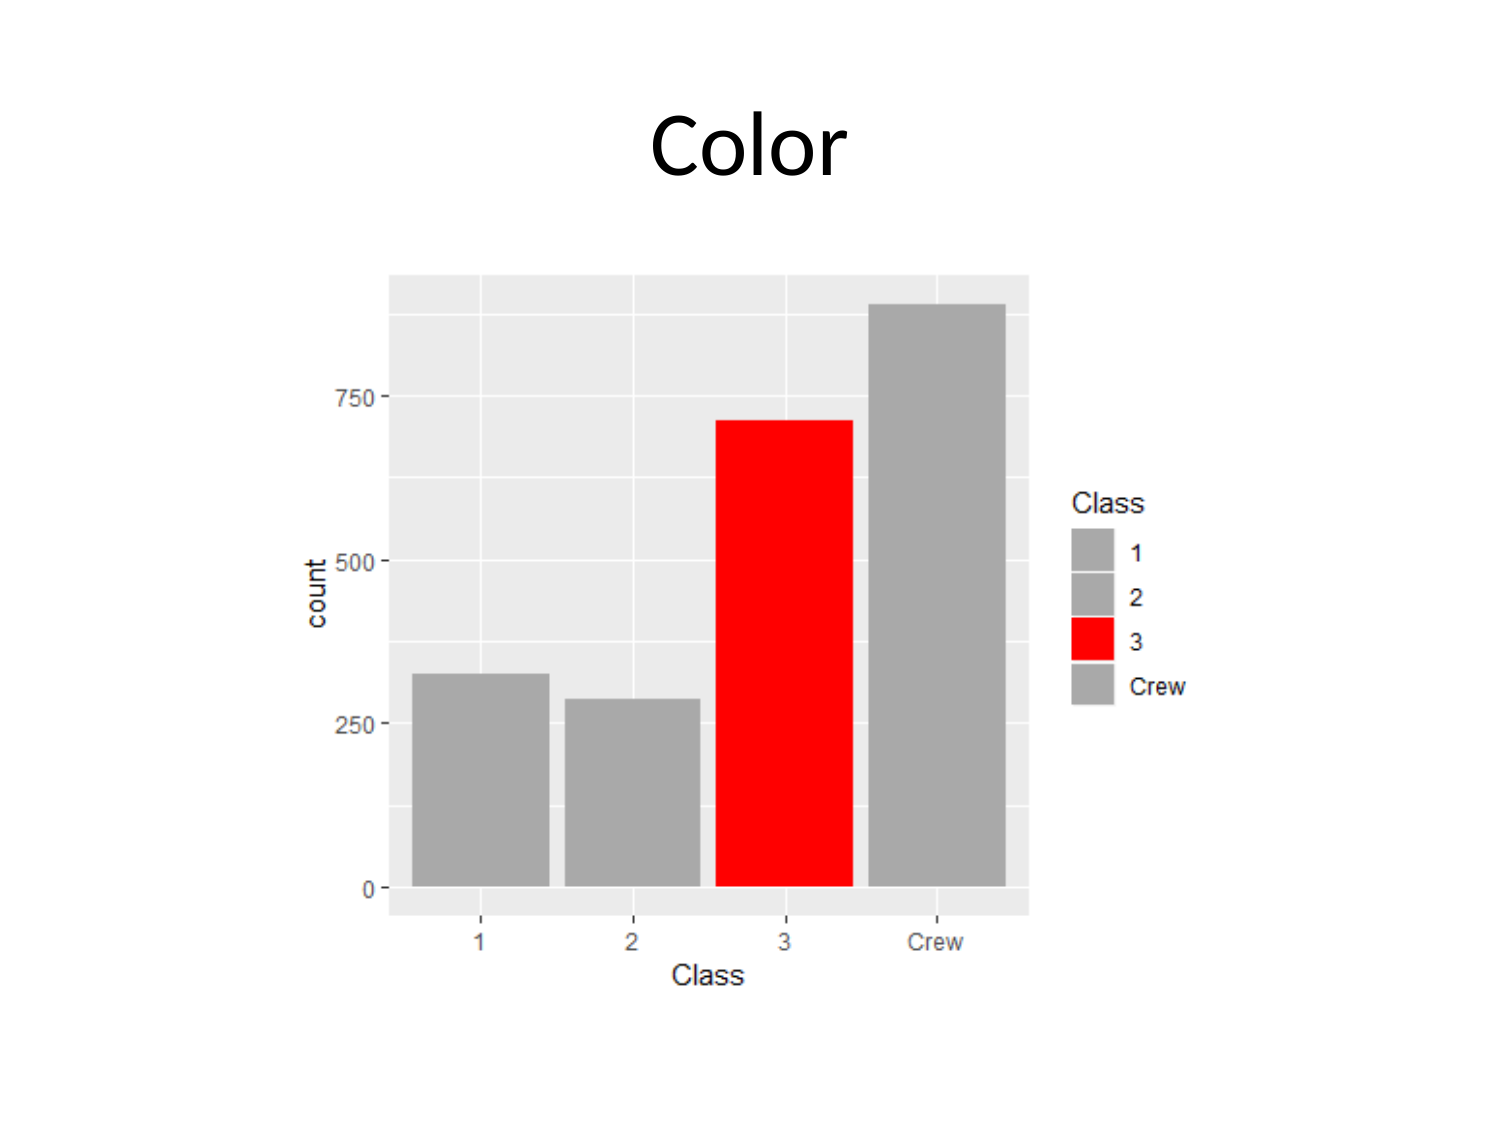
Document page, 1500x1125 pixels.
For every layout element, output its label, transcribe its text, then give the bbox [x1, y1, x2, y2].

picture [287, 262, 1215, 1005]
title Color [75, 45, 1425, 233]
